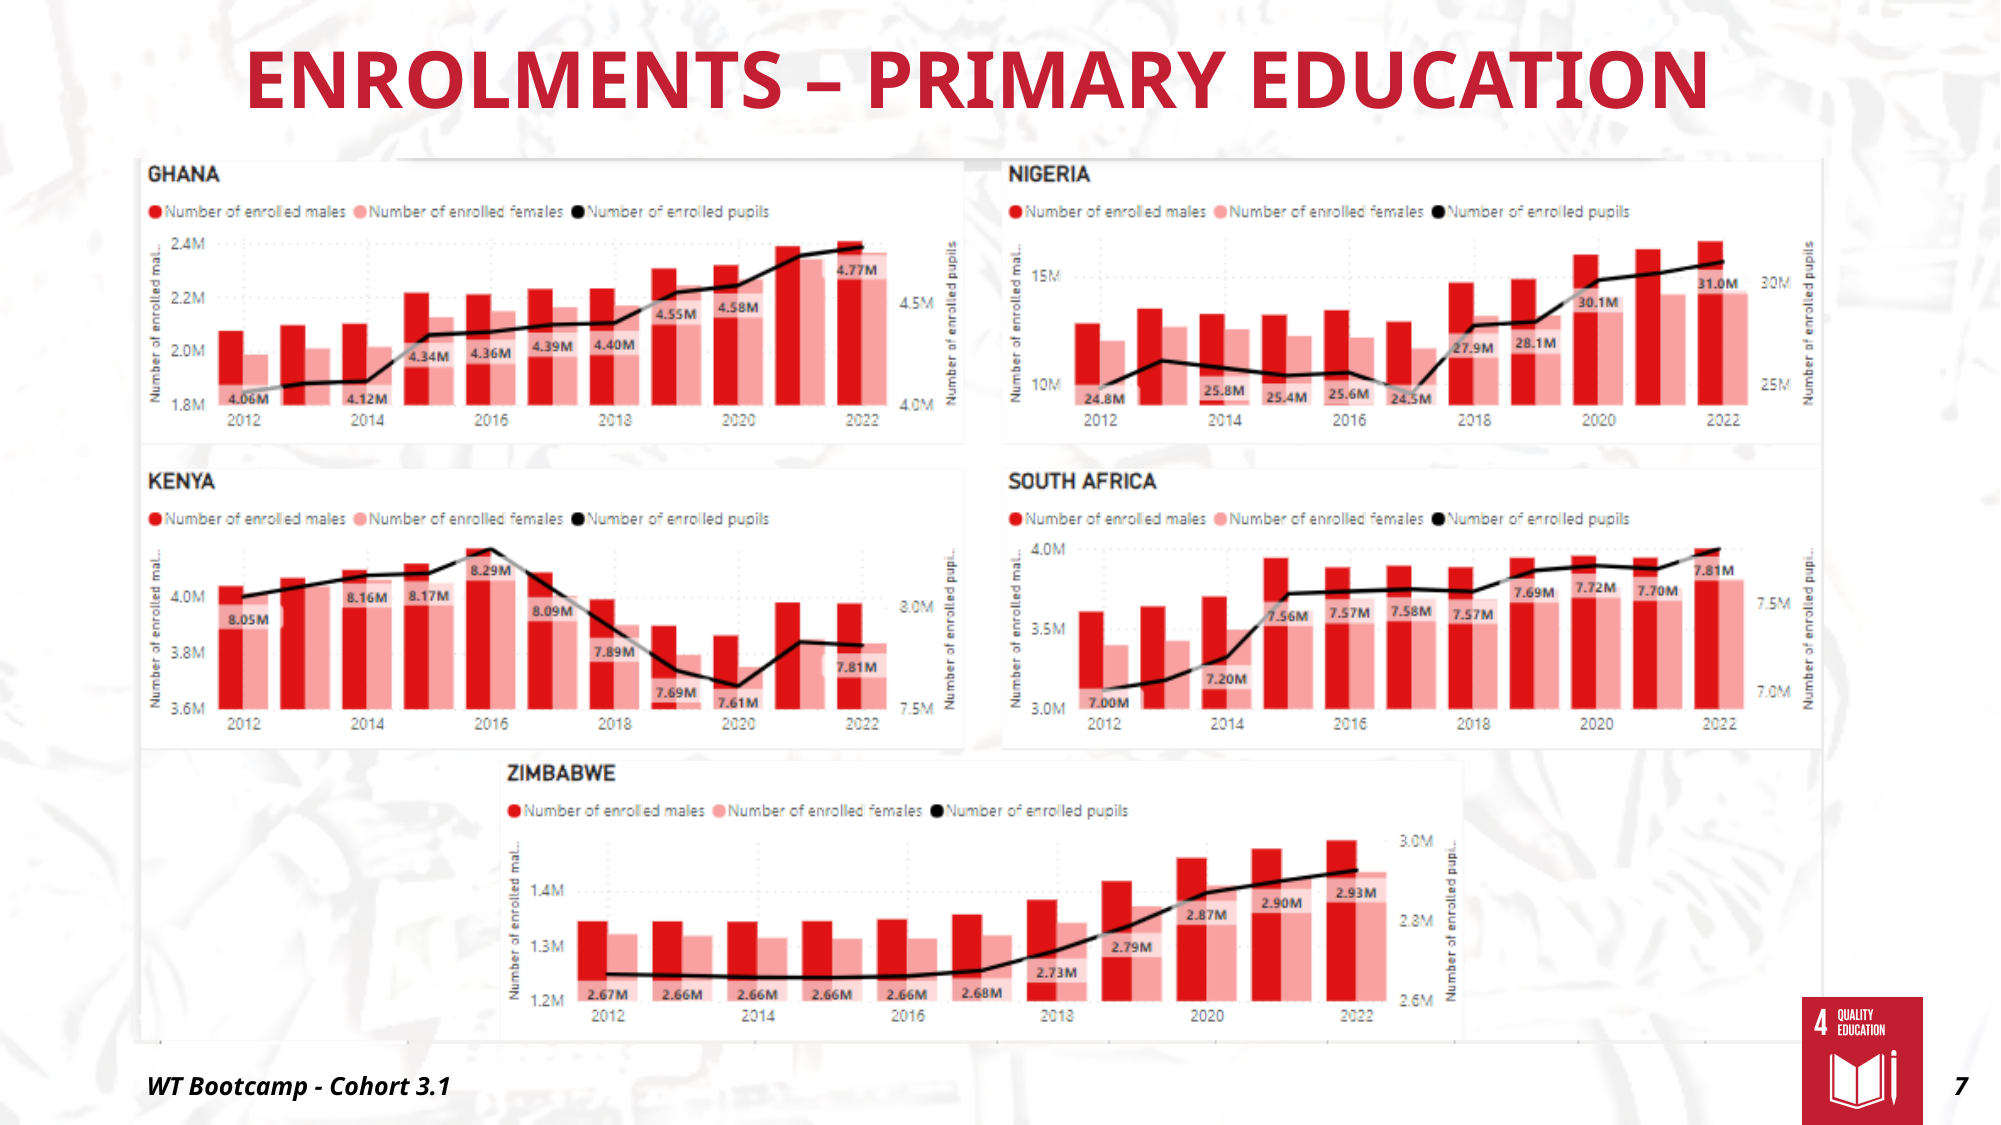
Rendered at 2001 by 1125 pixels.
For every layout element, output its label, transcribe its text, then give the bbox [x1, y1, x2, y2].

picture [133, 158, 1923, 1125]
text_box ENROLMENTS – PRIMARY EDUCATION [116, 7, 1842, 159]
